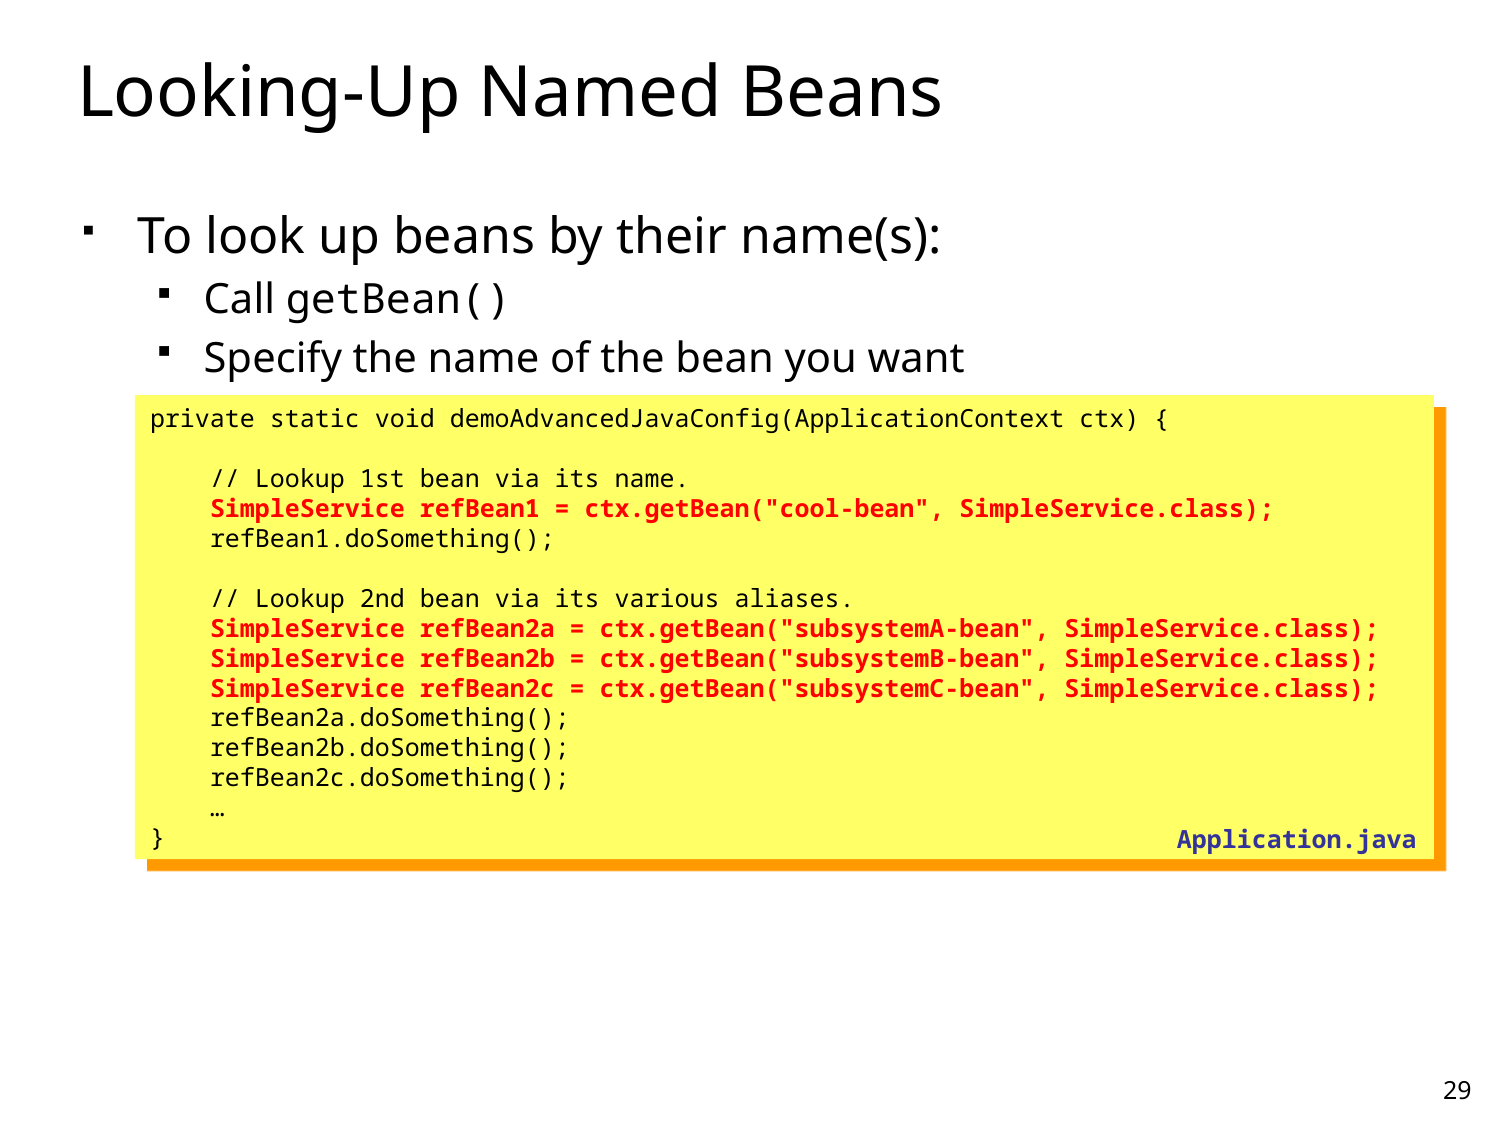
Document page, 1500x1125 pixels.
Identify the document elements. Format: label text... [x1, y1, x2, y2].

title Looking-Up Named Beans [61, 24, 1465, 139]
list To look up beans by their name(s): Call getBean() Specify the name of the bean you want [66, 196, 1460, 1007]
text_box Application.java [1161, 816, 1432, 862]
footer 29 [1417, 1040, 1497, 1117]
text_box private static void demoAdvancedJavaConfig(ApplicationContext ctx) { // Lookup 1st bean via its name. SimpleService refBean1 = ctx.getBean("cool-bean", SimpleService.class); refBean1.doSomething(); // Lookup 2nd bean via its various aliases. SimpleService refBean2a = ctx.getBean("subsystemA-bean", SimpleService.class); SimpleService refBean2b = ctx.getBean("subsystemB-bean", SimpleService.class); SimpleService refBean2c = ctx.getBean("subsystemC-bean", SimpleService.class); refBean2a.doSomething(); refBean2b.doSomething(); refBean2c.doSomething(); … } [134, 395, 1434, 860]
